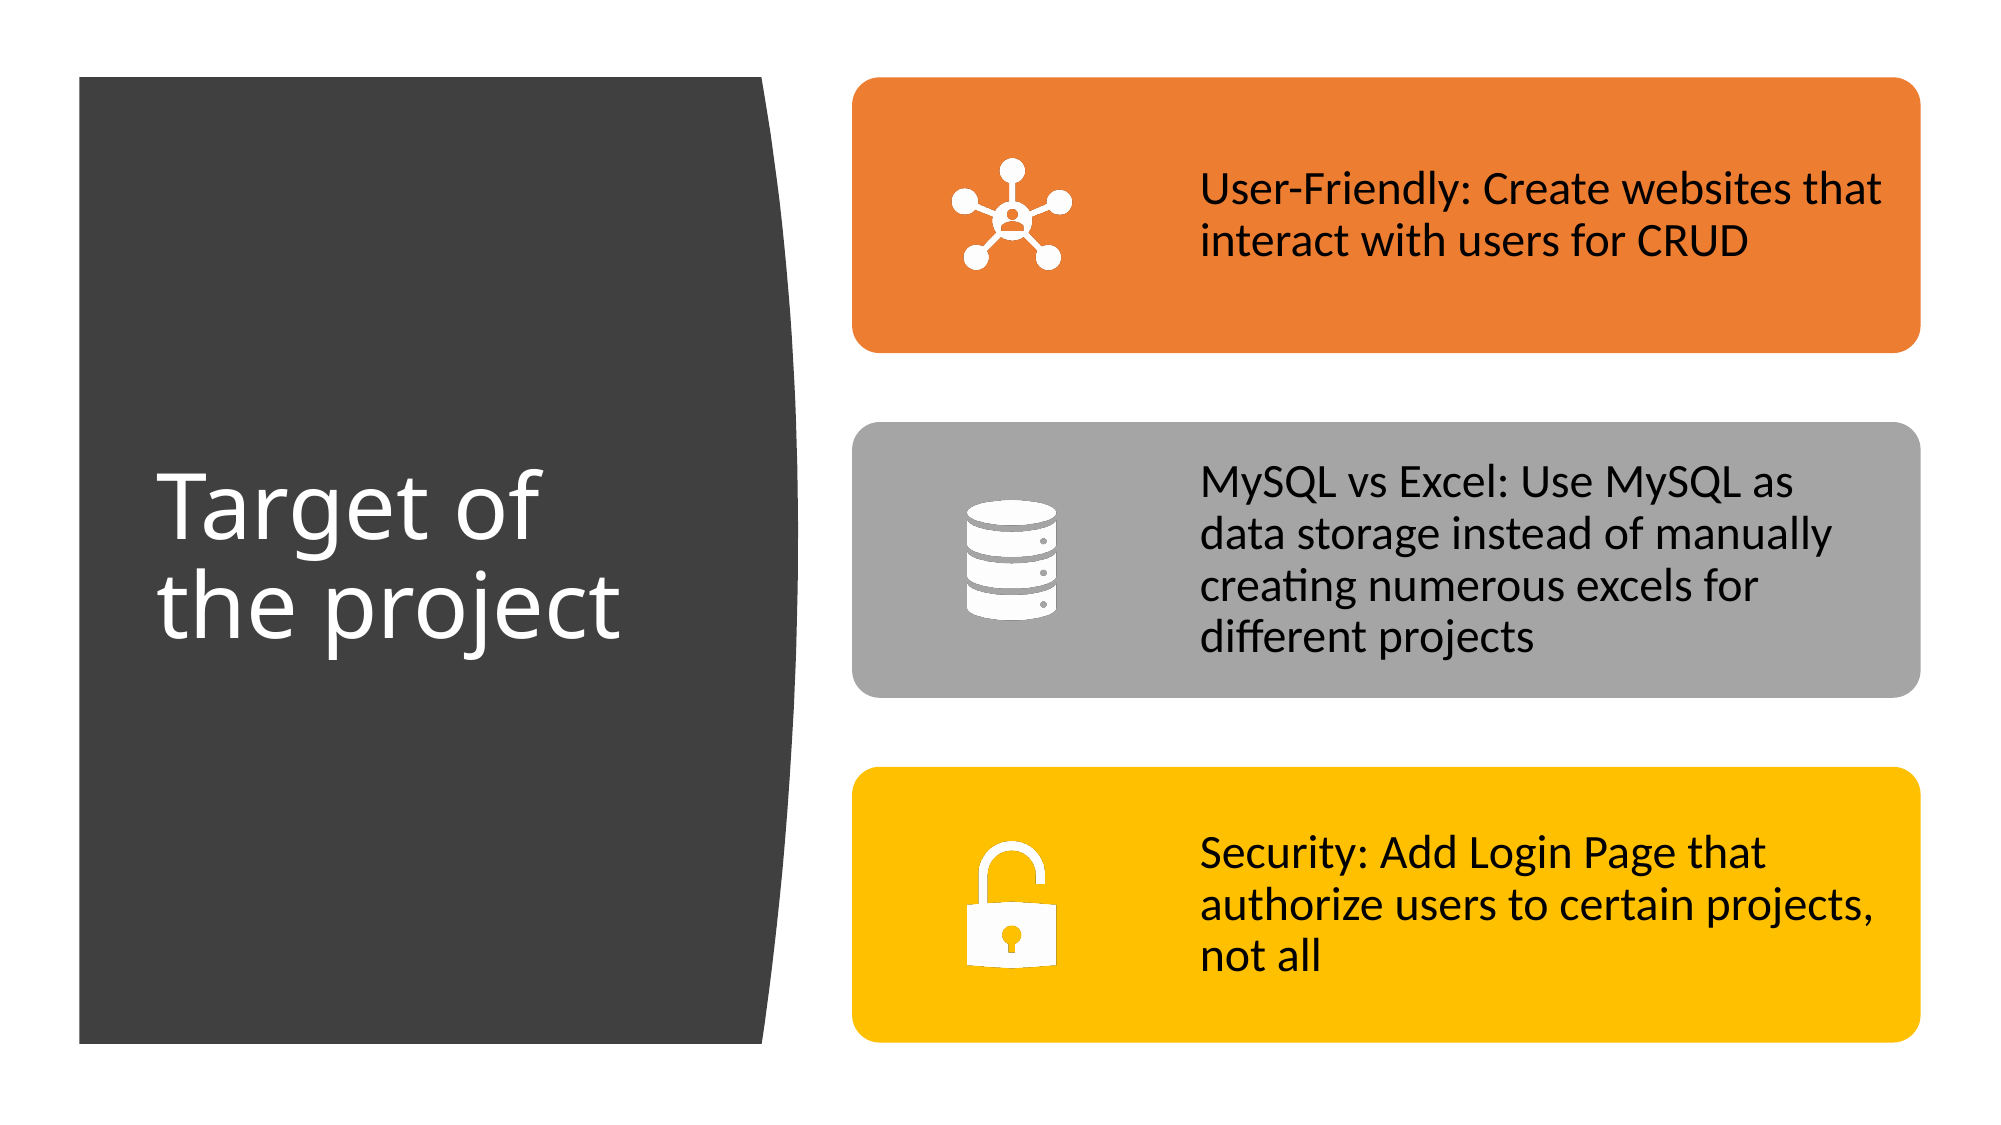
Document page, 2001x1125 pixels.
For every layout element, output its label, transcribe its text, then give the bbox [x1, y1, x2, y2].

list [852, 77, 1921, 1043]
text_box [78, 76, 800, 1045]
title Target of the project [141, 166, 702, 953]
